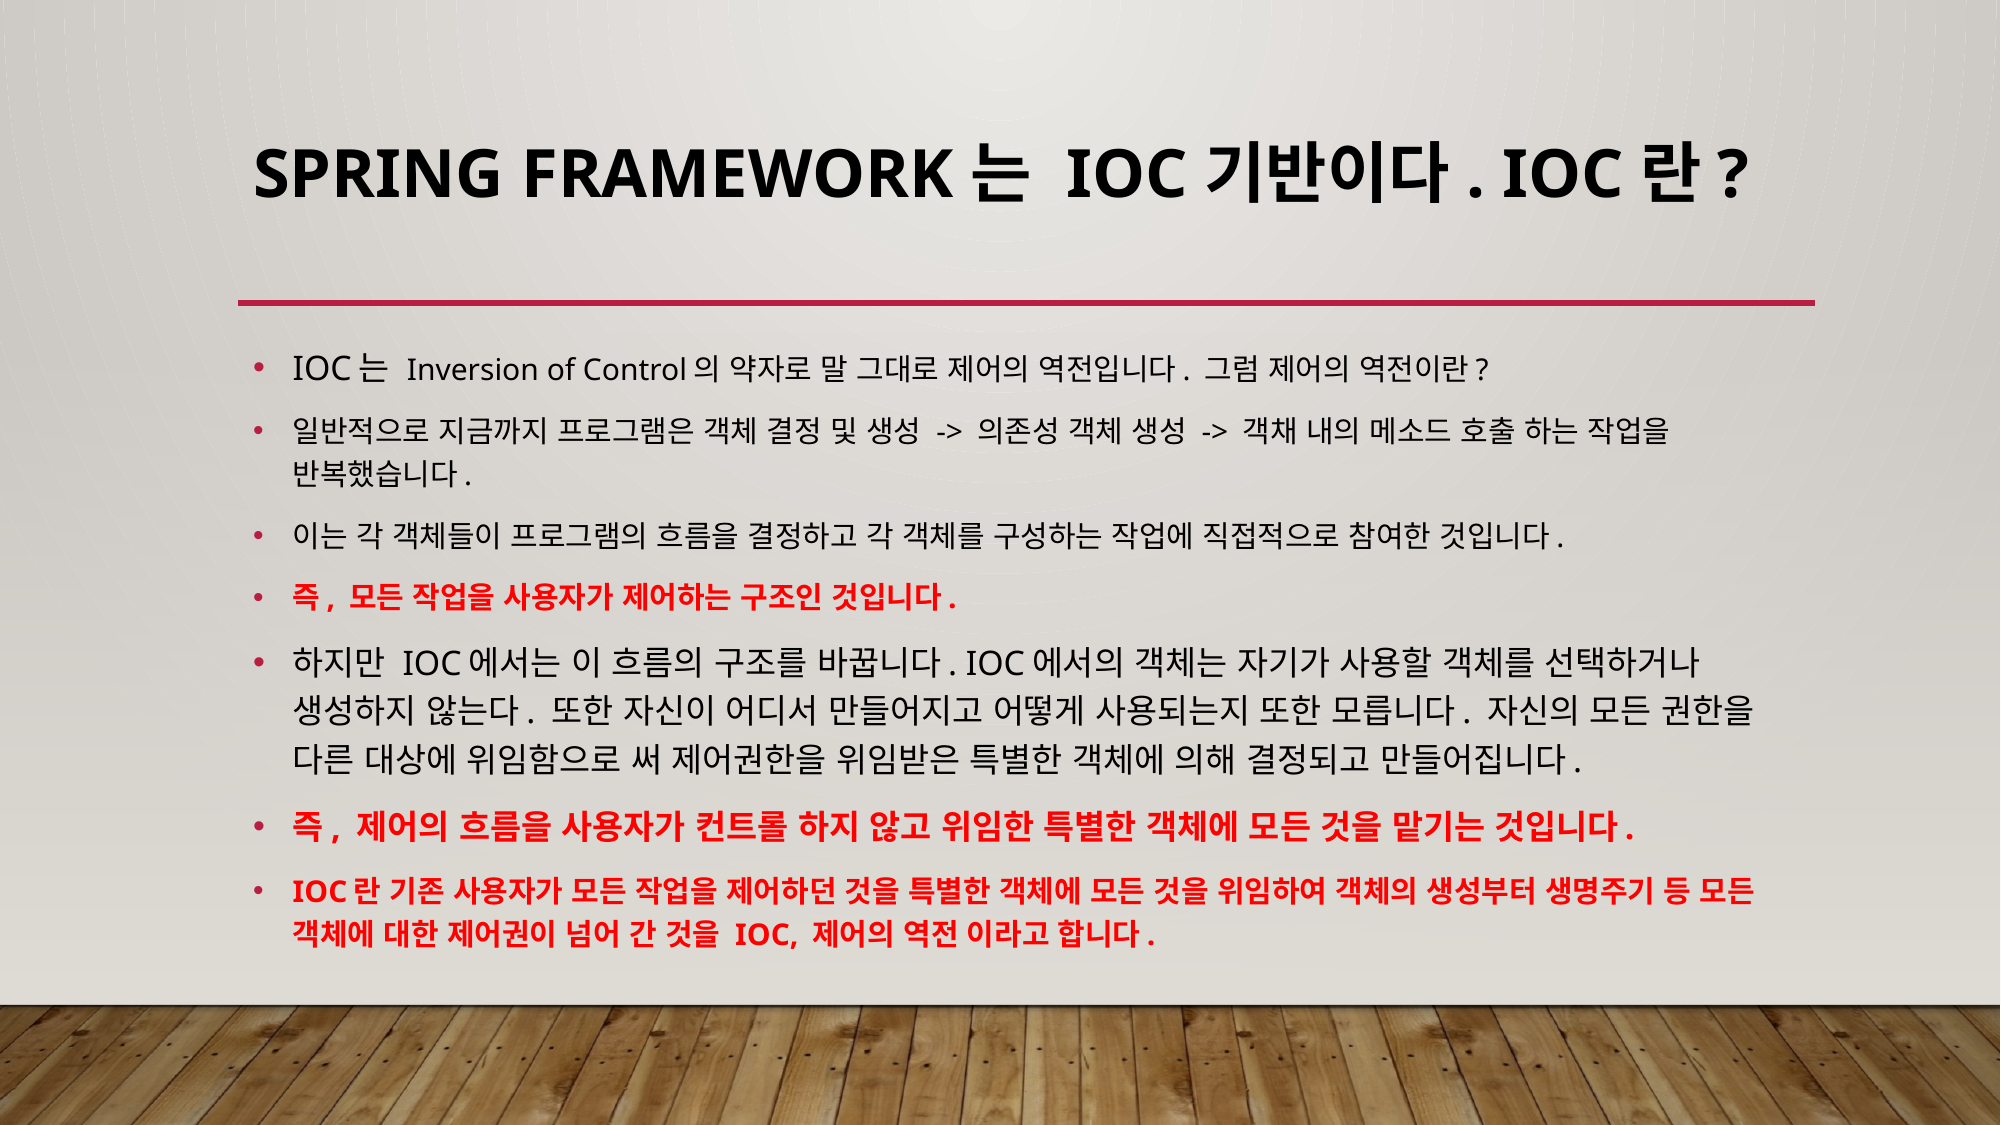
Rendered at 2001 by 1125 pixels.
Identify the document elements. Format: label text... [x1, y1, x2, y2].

picture [0, 1005, 2000, 1125]
title Spring Framework는 IOC기반이다. IOC란? [238, 131, 1814, 305]
list IOC는 Inversion of Control의 약자로 말 그대로 제어의 역전입니다. 그럼 제어의 역전이란? 일반적으로 지금까지 프로그램은 객체 결정 및 생성 -> 의존성 객체 생성 -> 객채 내의 메소드 호출 하는 작업을 반복했습니다. 이는 각 객체들이 프로그램의 흐름을 결정하고 각 객체를 구성하는 작업에 직접적으로 참여한 것입니다. 즉, 모든 작업을 사용자가 제어하는 구조인 것입니다. 하지만 IOC에서는 이 흐름의 구조를 바꿉니다. IOC에서의 객체는 자기가 사용할 객체를 선택하거나 생성하지 않는다. 또한 자신이 어디서 만들어지고 어떻게 사용되는지 또한 모릅니다. 자신의 모든 권한을 다른 대상에 위임함으로 써 제어권한을 위임받은 특별한 객체에 의해 결정되고 만들어집니다. 즉, 제어의 흐름을 사용자가 컨트롤 하지 않고 위임한 특별한 객체에 모든 것을 맡기는 것입니다. IOC란 기존 사용자가 모든 작업을 제어하던 것을 특별한 객체에 모든 것을 위임하여 객체의 생성부터 생명주기 등 모든 객체에 대한 제어권이 넘어 간 것을 IOC, 제어의 역전 이라고 합니다. [238, 330, 1814, 959]
